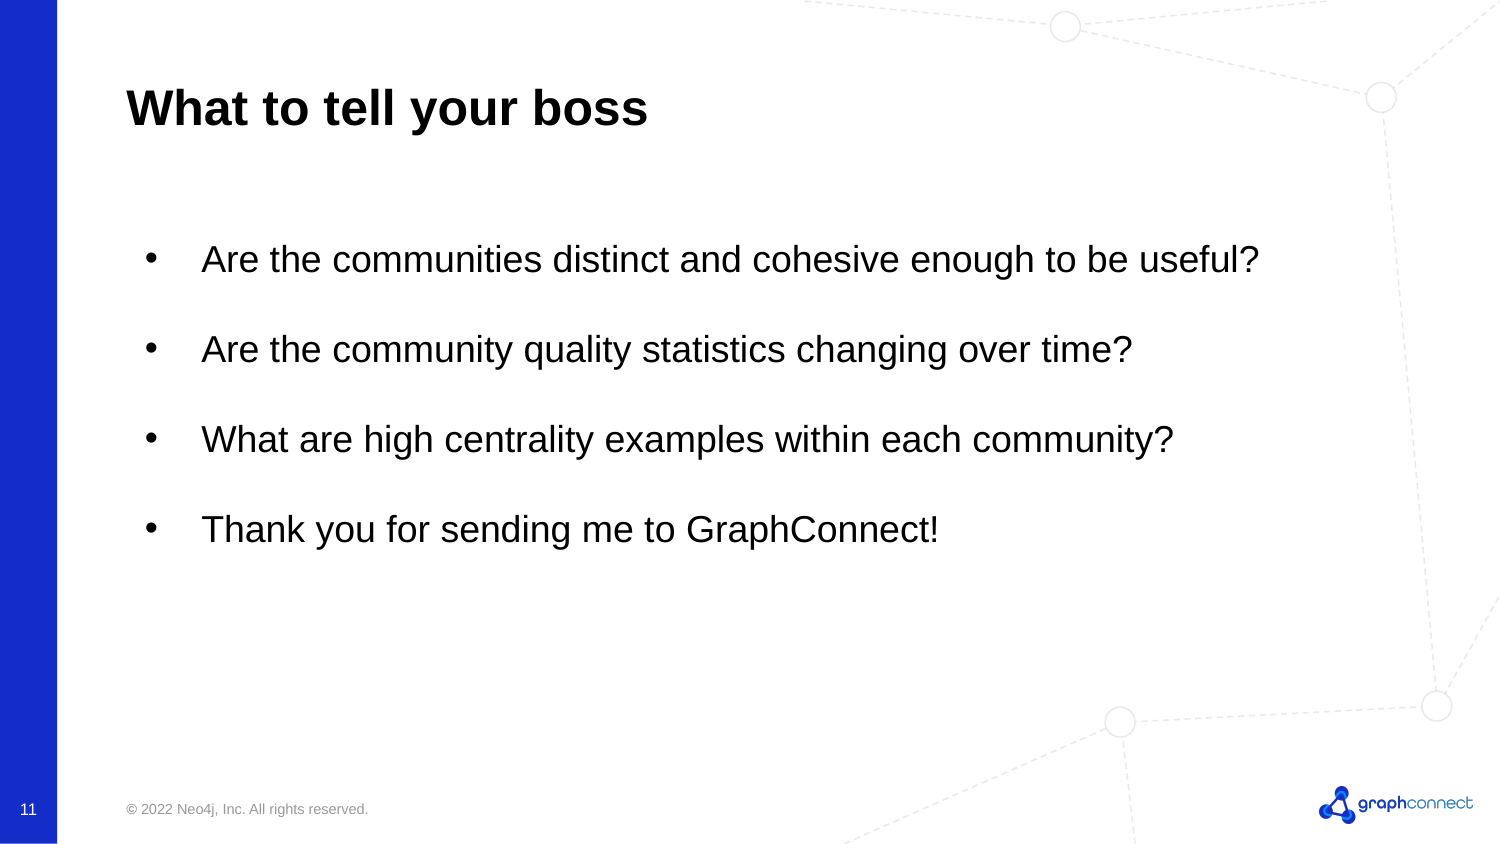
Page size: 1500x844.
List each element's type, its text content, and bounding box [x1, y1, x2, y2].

list Are the communities distinct and cohesive enough to be useful? Are the community quality statistics changing over time? What are high centrality examples within each community? Thank you for sending me to GraphConnect! [111, 175, 1446, 738]
picture [1319, 786, 1473, 824]
slide_number 11 [0, 776, 58, 842]
title What to tell your boss [111, 60, 1432, 155]
